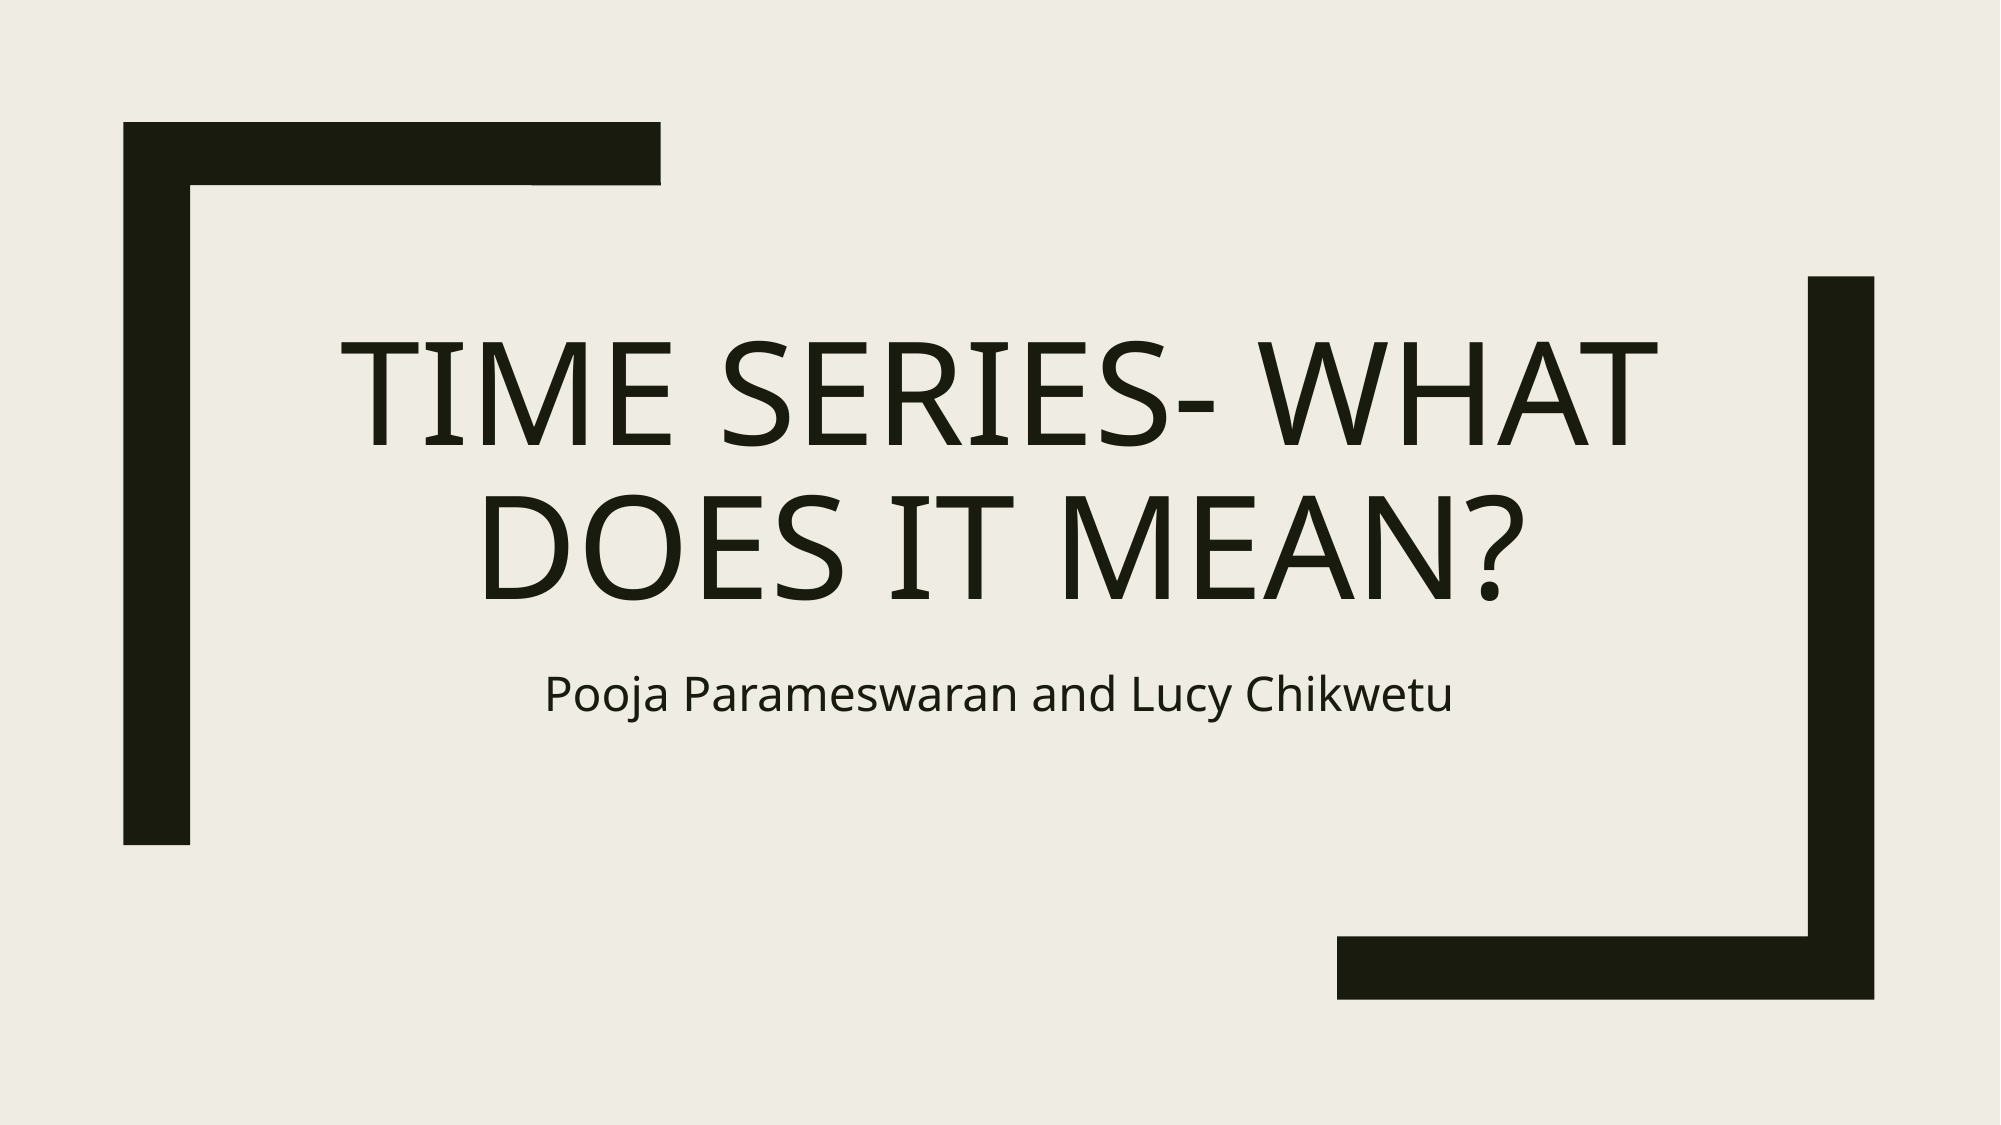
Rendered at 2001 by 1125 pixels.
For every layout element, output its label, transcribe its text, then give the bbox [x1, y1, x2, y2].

title Time Series- What does it mean? [314, 293, 1686, 638]
subtitle Pooja Parameswaran and Lucy Chikwetu [439, 649, 1561, 828]
